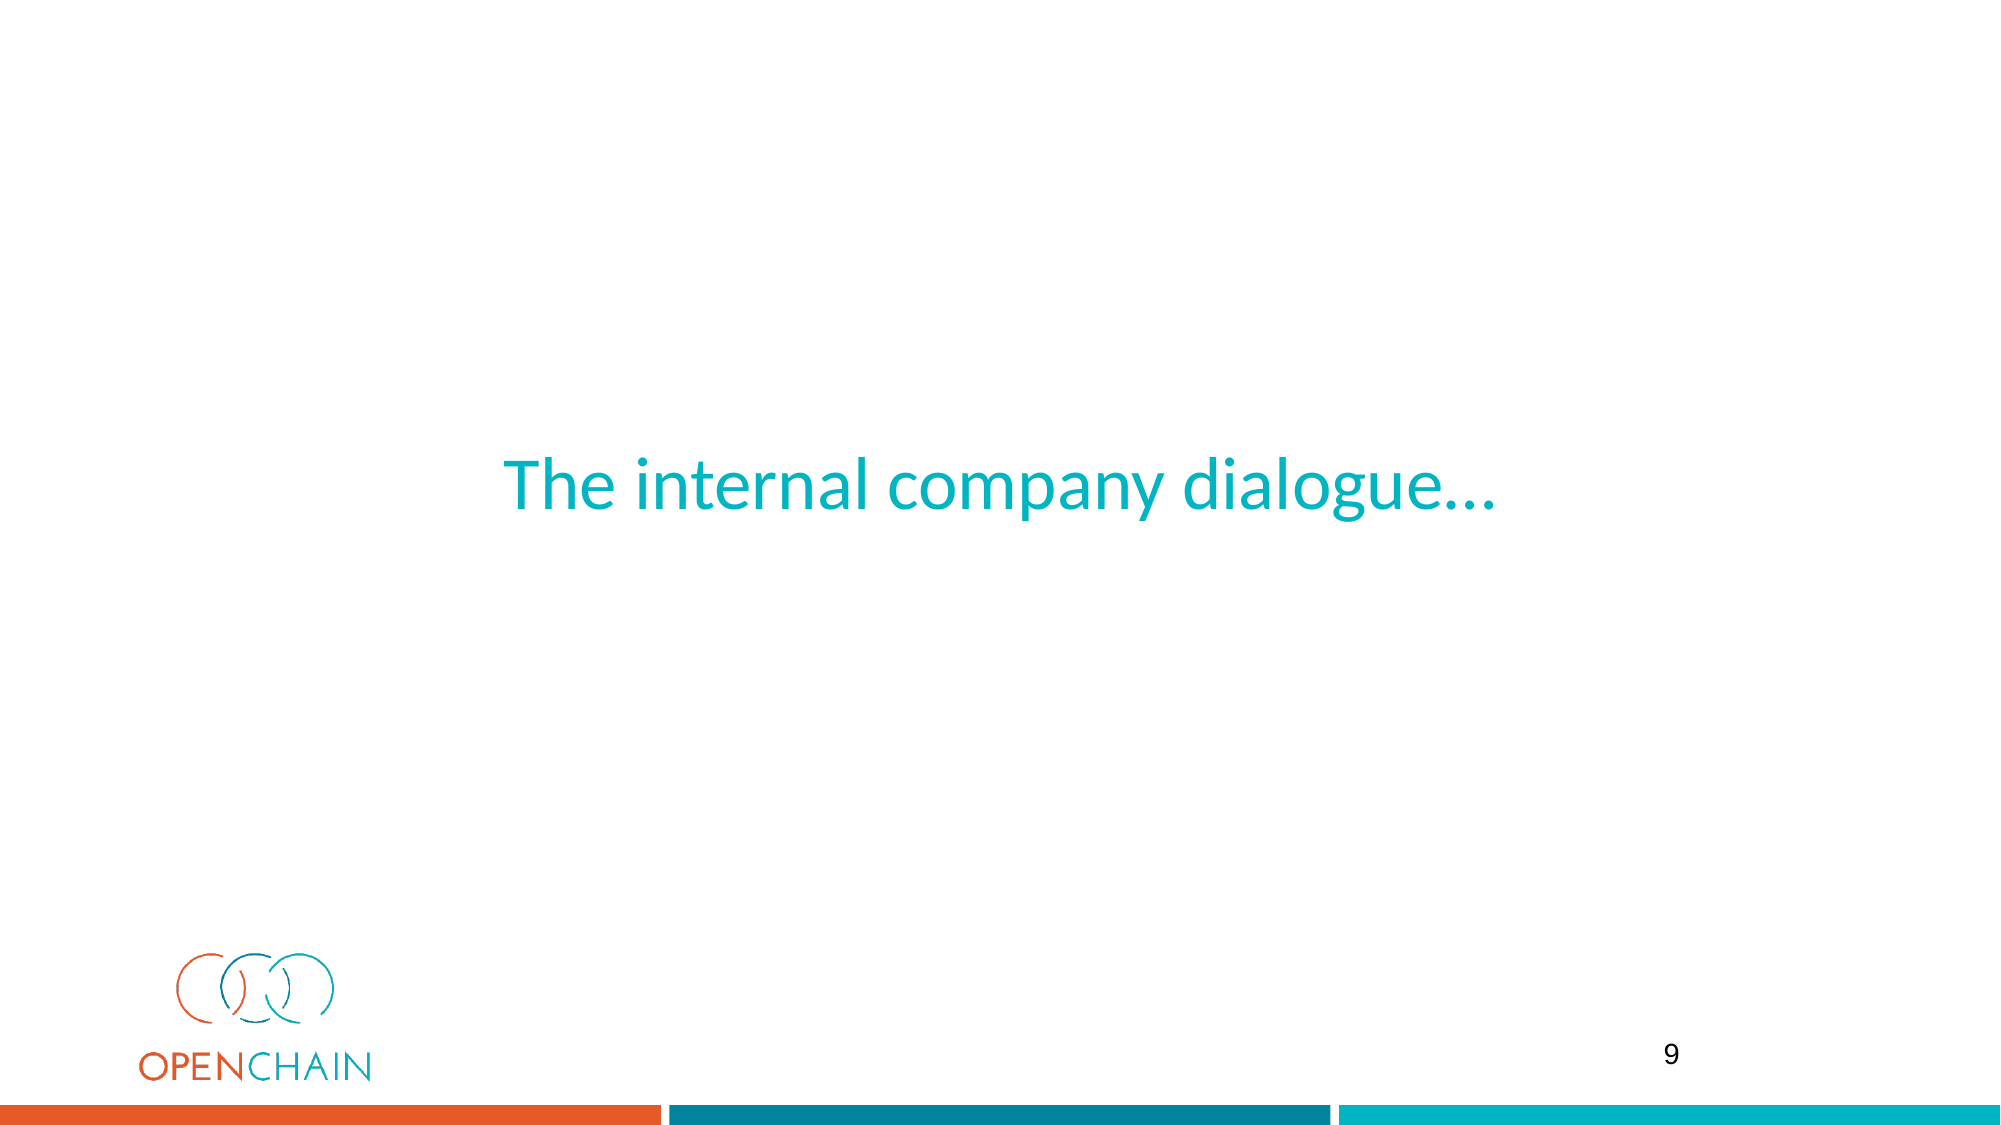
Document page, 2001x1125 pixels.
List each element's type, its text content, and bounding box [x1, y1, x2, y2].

picture [137, 951, 372, 1082]
title The internal company dialogue… [137, 376, 1863, 594]
slide_number 9 [1648, 1022, 1863, 1083]
